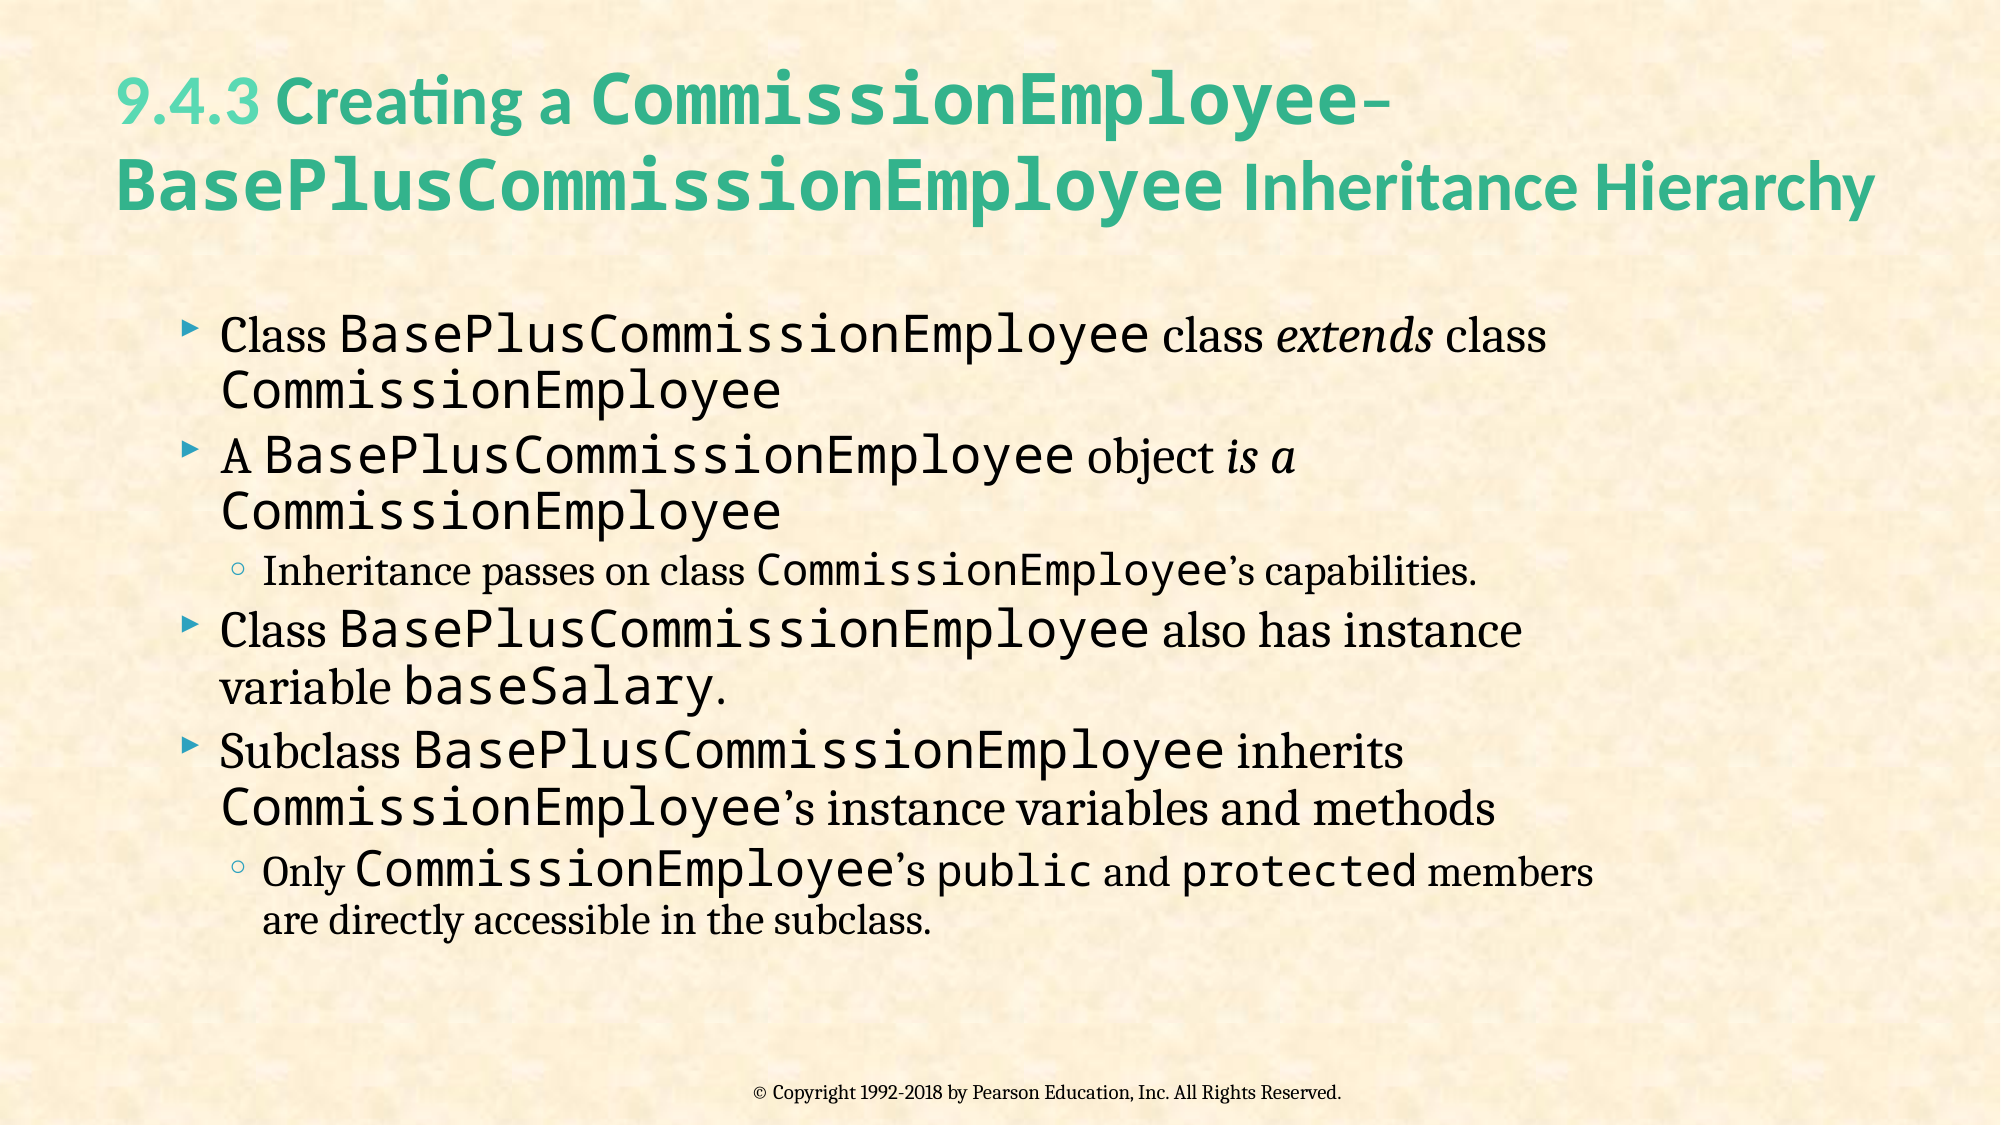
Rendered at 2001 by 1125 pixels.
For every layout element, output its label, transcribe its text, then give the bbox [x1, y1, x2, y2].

picture [0, 0, 2001, 1125]
list Class BasePlusCommissionEmployee class extends class CommissionEmployee A BasePlusCommissionEmployee object is a CommissionEmployee Inheritance passes on class CommissionEmployee’s capabilities. Class BasePlusCommissionEmployee also has instance variable baseSalary. Subclass BasePlusCommissionEmployee inherits CommissionEmployee’s instance variables and methods Only CommissionEmployee’s public and protected members are directly accessible in the subclass. [145, 299, 1675, 1043]
title 9.4.3 Creating a CommissionEmployee–BasePlusCommissionEmployee Inheritance Hierarchy [99, 45, 1900, 233]
footer © Copyright 1992-2018 by Pearson Education, Inc. All Rights Reserved. [736, 1051, 1892, 1112]
